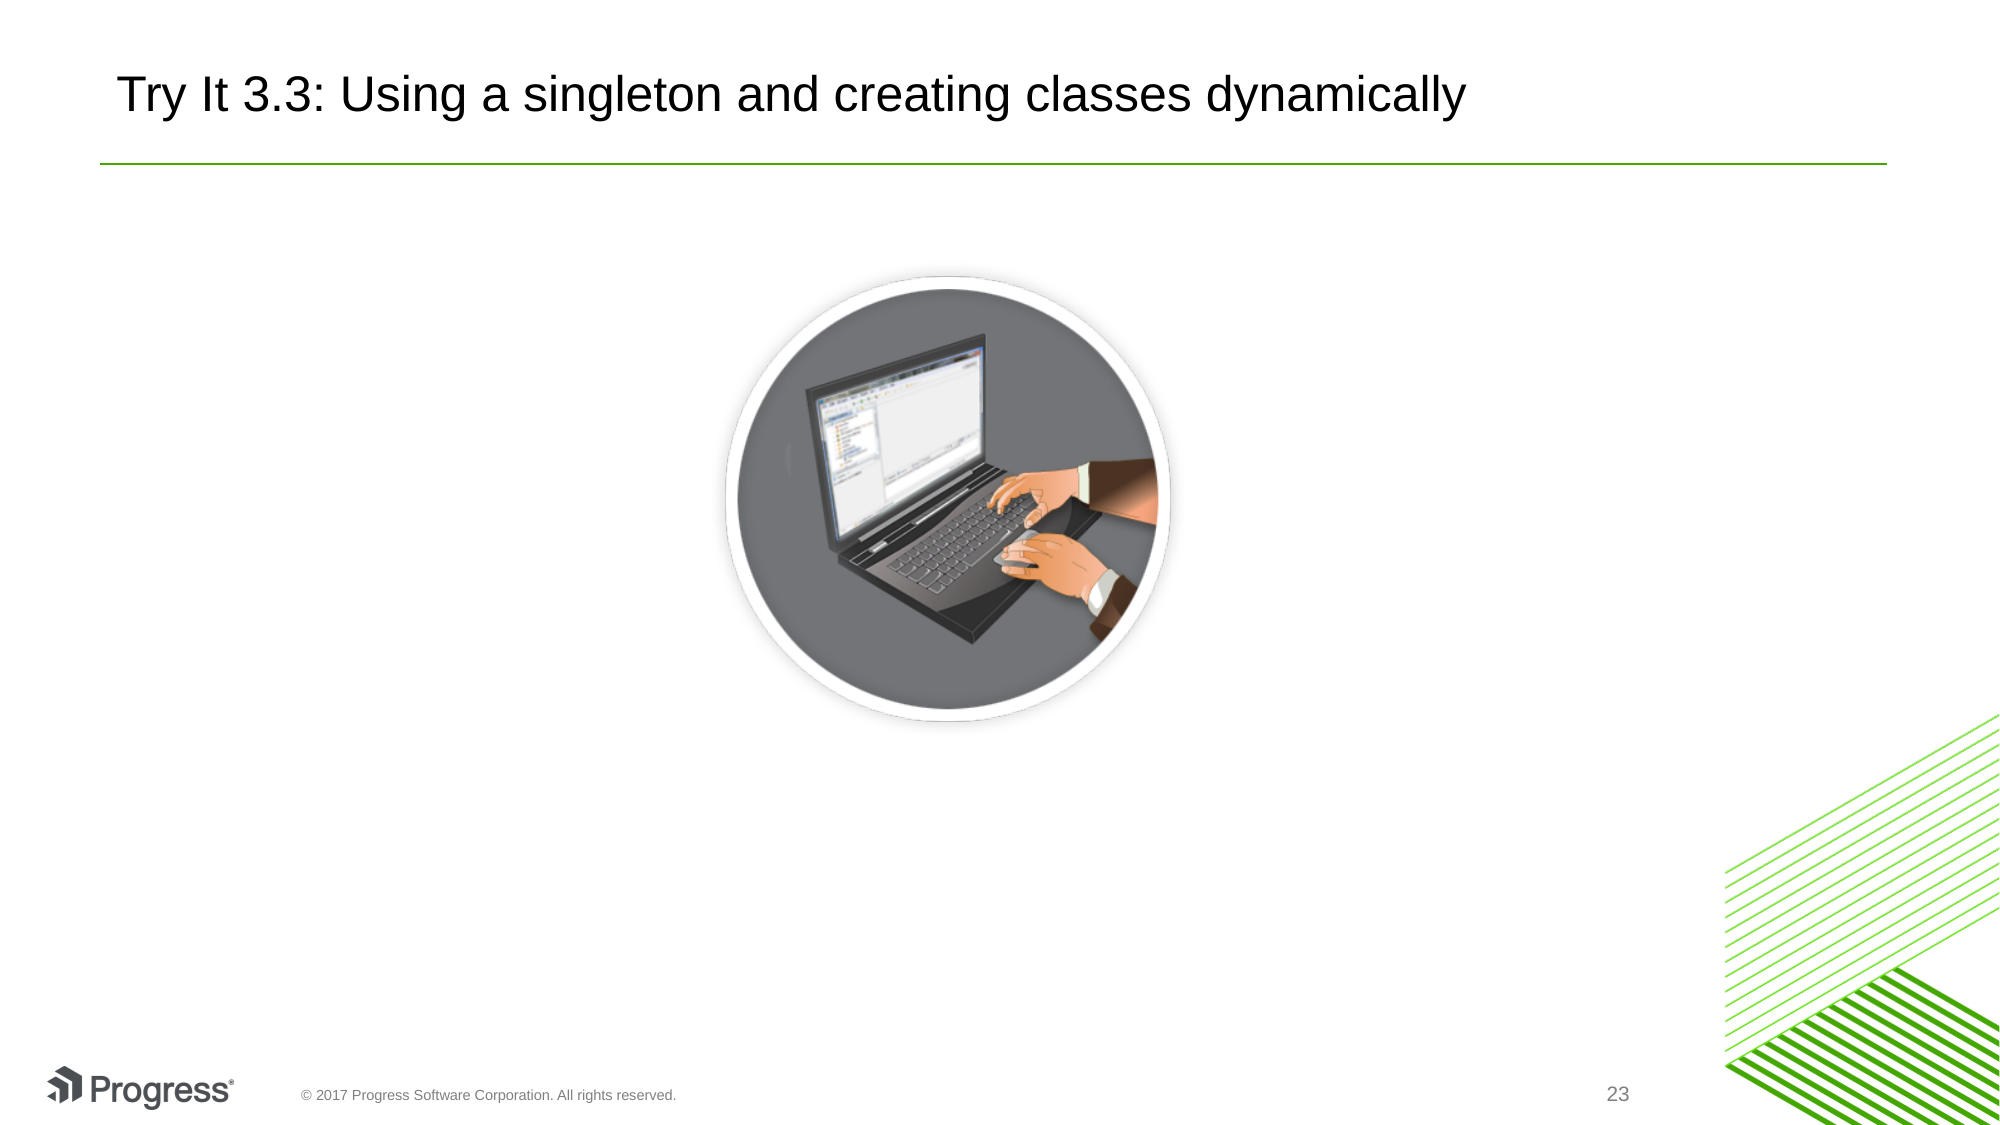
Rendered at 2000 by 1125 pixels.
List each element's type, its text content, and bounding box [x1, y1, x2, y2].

title Try It 3.3: Using a singleton and creating classes dynamically [100, 60, 1874, 131]
picture [0, 0, 2000, 1125]
